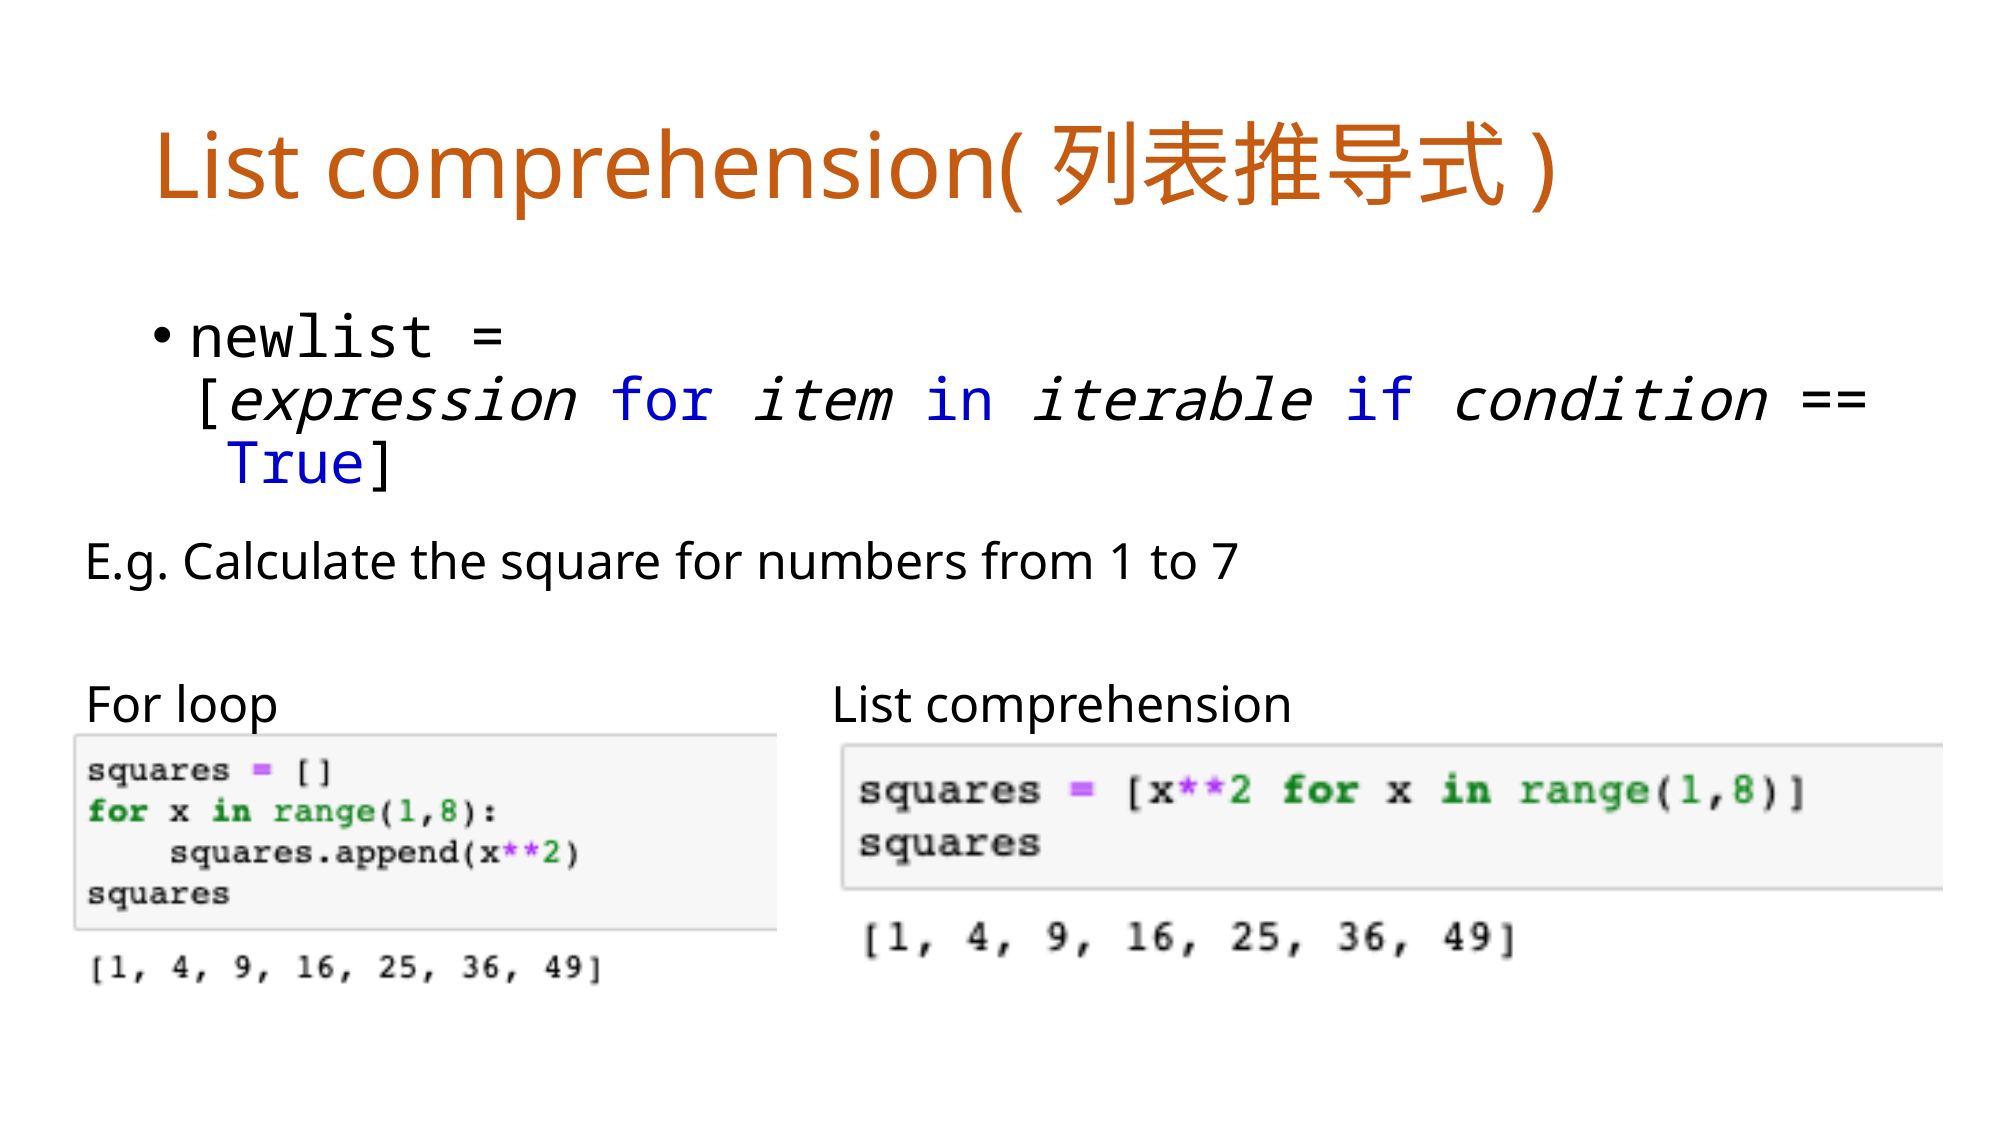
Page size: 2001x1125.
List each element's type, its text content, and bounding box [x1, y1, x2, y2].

list newlist = [expression for item in iterable if condition == True] [137, 299, 1910, 1014]
text_box List comprehension [816, 665, 1309, 740]
picture [828, 727, 1943, 1004]
text_box E.g. Calculate the square for numbers from 1 to 7 [69, 522, 1256, 597]
text_box For loop [70, 665, 295, 718]
picture [66, 718, 777, 1014]
title List comprehension(列表推导式) [137, 59, 1863, 278]
